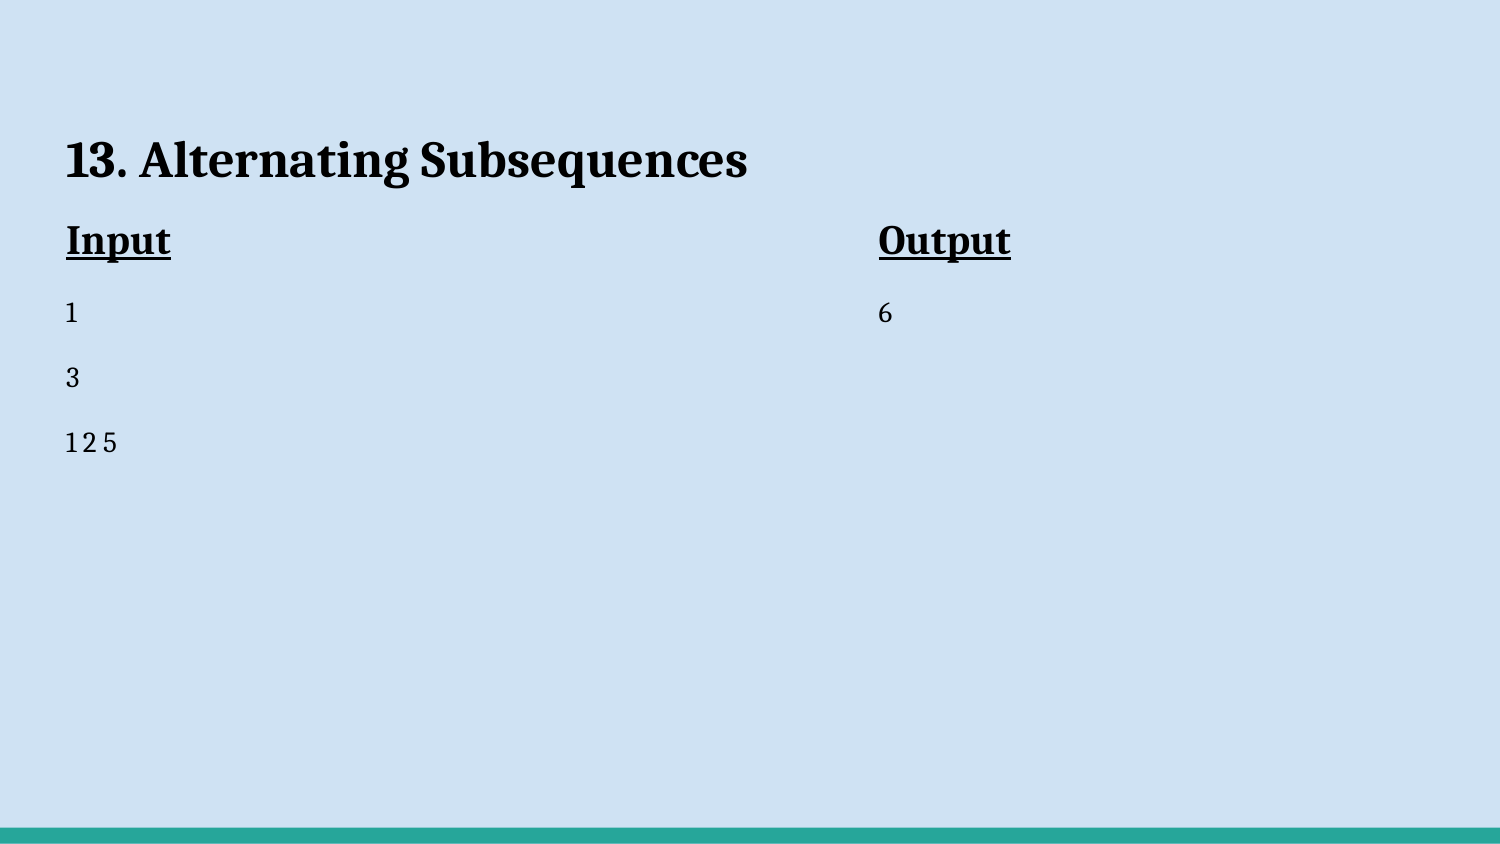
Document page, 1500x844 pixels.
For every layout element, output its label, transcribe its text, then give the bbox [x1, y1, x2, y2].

list Input 1 3 1 2 5 [51, 190, 704, 748]
list Output 6 [863, 190, 1500, 748]
title 13. Alternating Subsequences [51, 72, 1449, 174]
